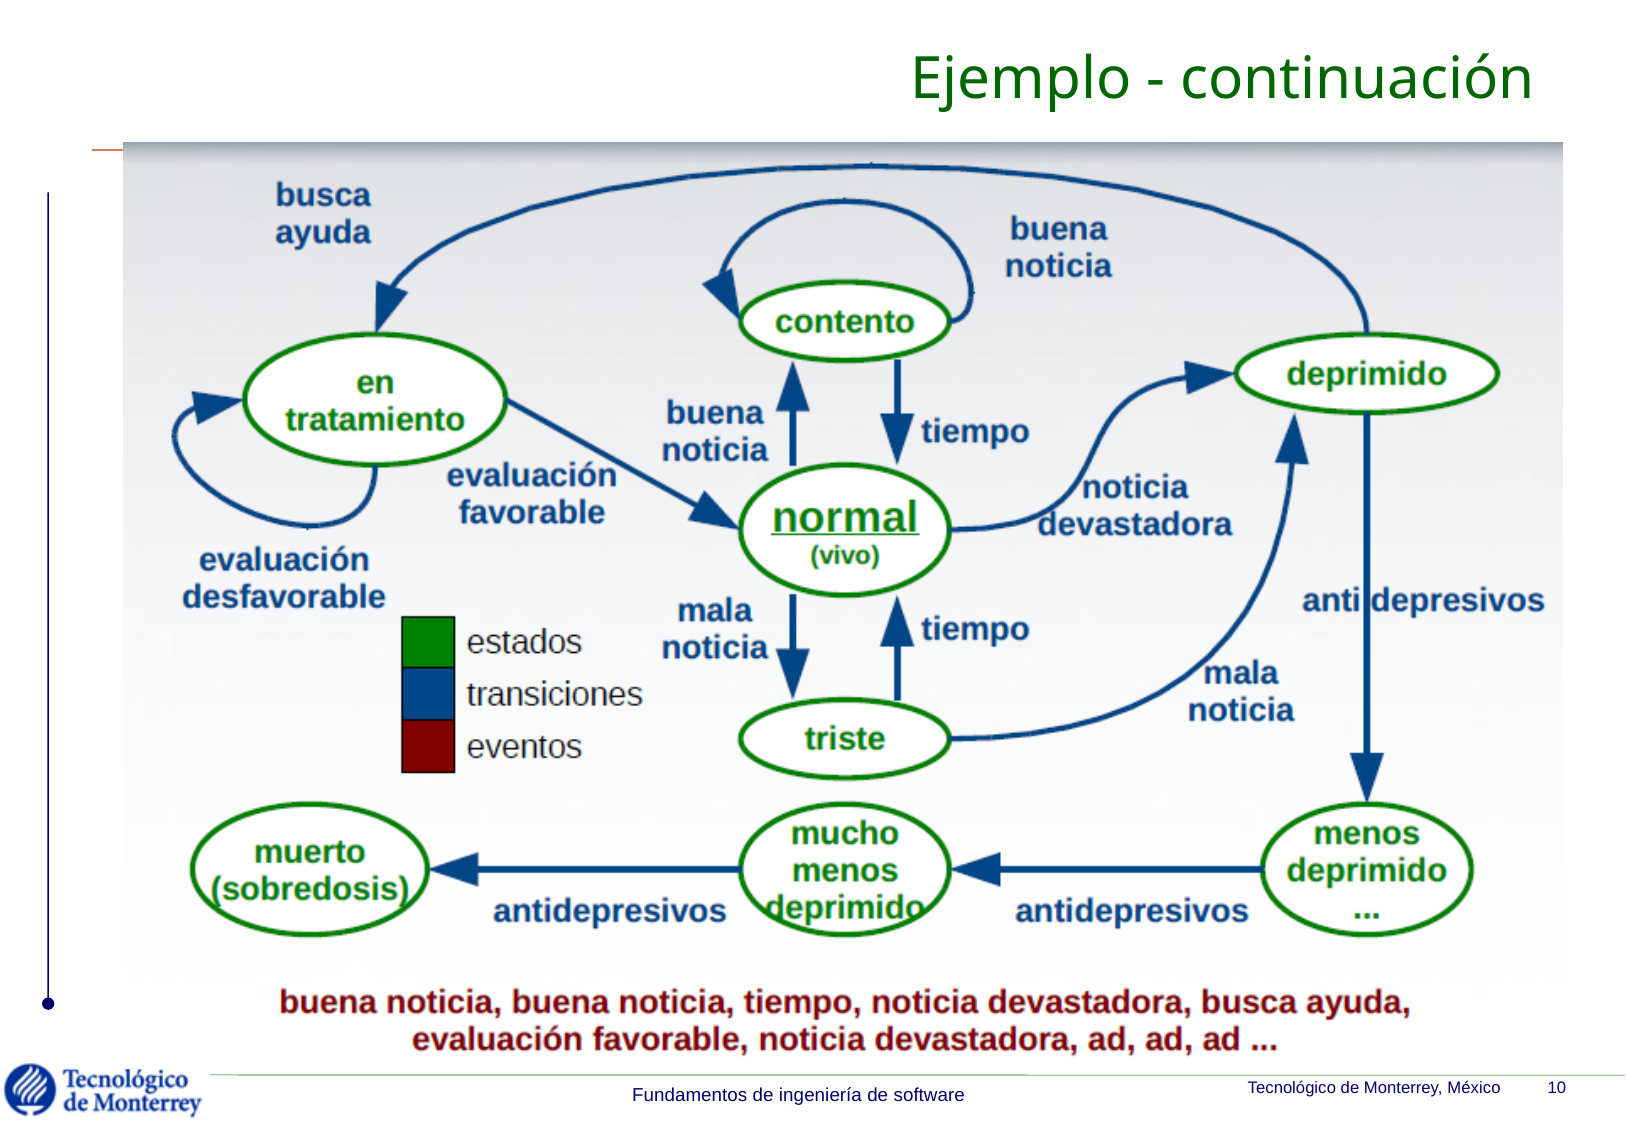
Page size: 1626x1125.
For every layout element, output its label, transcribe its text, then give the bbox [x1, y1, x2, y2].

picture [0, 142, 1563, 1125]
title Ejemplo - continuación [99, 12, 1550, 138]
